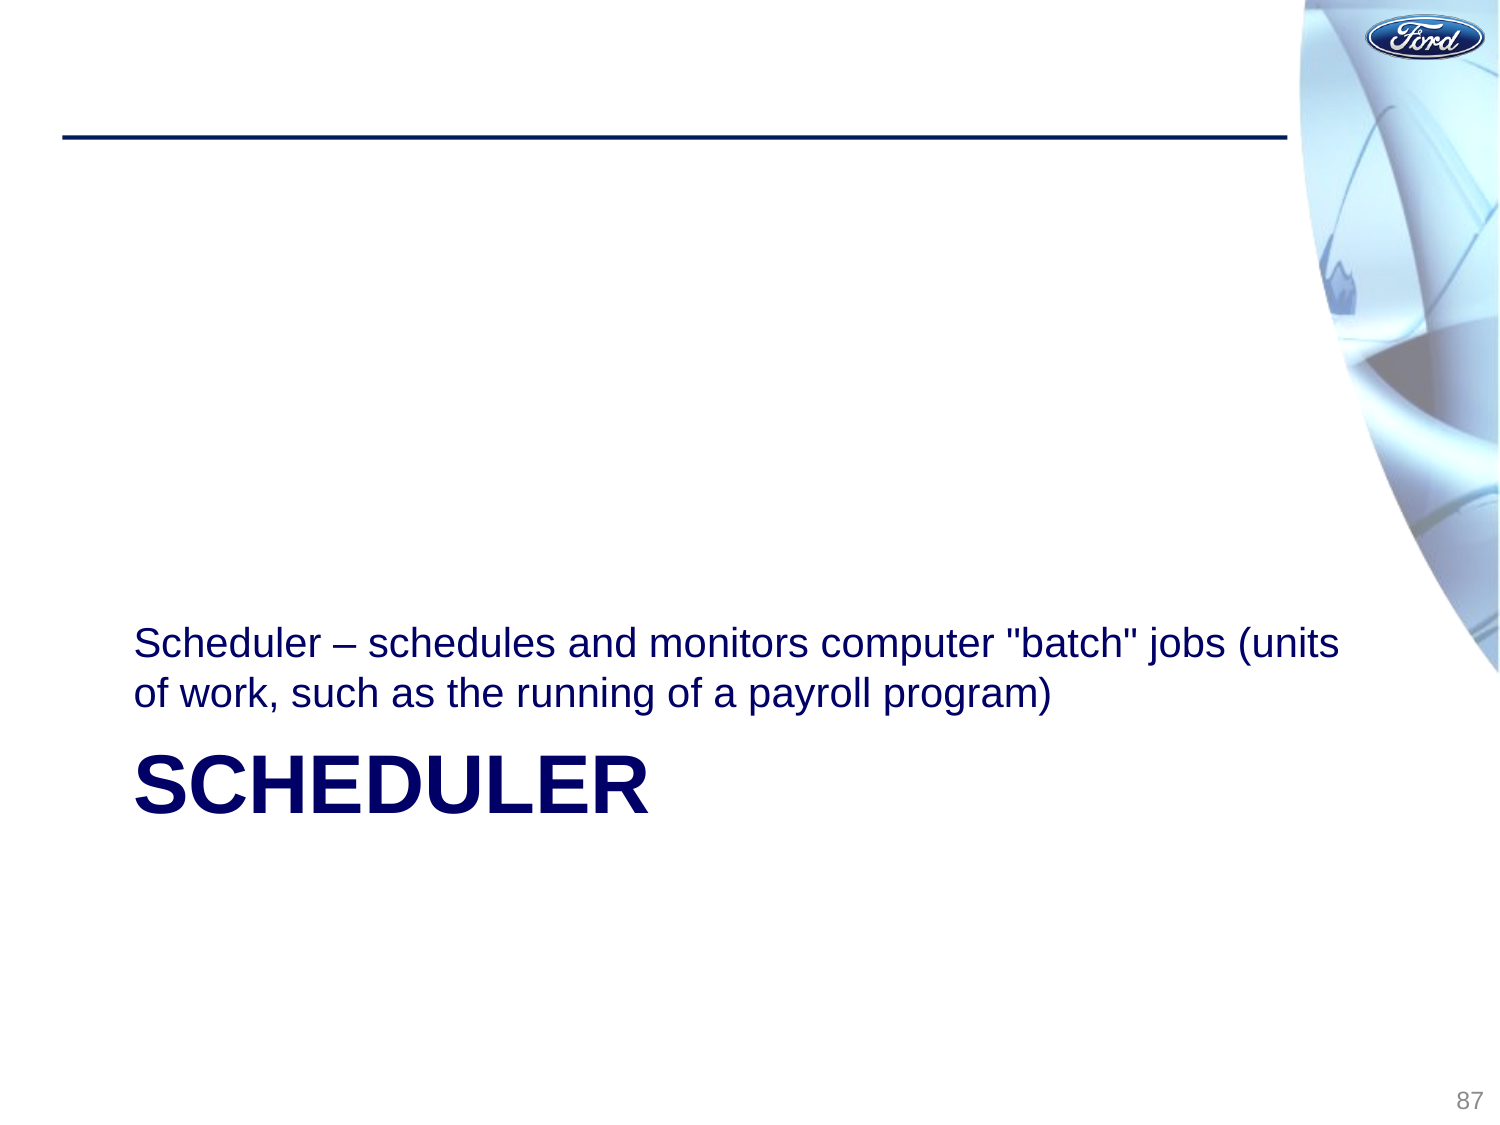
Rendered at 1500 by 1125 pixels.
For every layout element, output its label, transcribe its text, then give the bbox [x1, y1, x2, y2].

title Scheduler [118, 723, 1394, 947]
slide_number 87 [1149, 1074, 1500, 1125]
picture [1350, 0, 1500, 75]
text_box [1299, 0, 1500, 675]
list Scheduler – schedules and monitors computer "batch" jobs (units of work, such as the running of a payroll program) [118, 476, 1394, 723]
